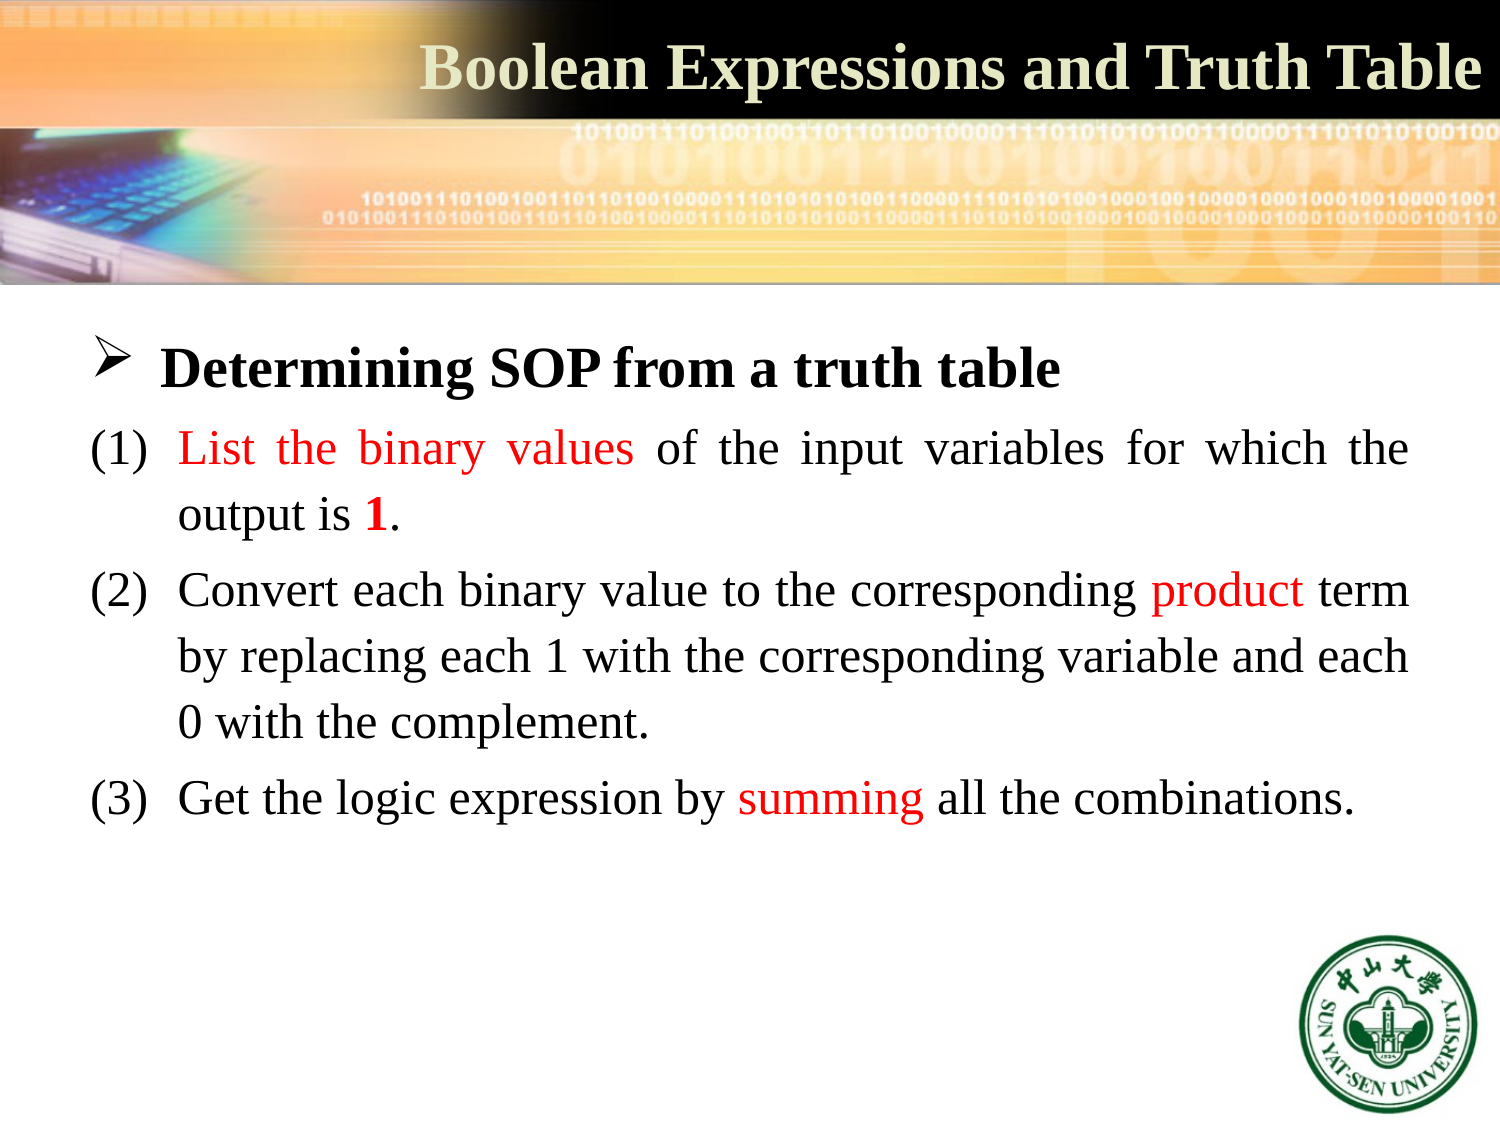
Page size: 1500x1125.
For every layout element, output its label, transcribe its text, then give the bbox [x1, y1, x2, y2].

title Boolean Expressions and Truth Table [212, 0, 1500, 126]
picture [1293, 930, 1489, 1118]
list Determining SOP from a truth table List the binary values of the input variables for which the output is 1. Convert each binary value to the corresponding product term by replacing each 1 with the corresponding variable and each 0 with the complement. Get the logic expression by summing all the combinations. [75, 314, 1425, 858]
picture [0, 0, 1500, 285]
